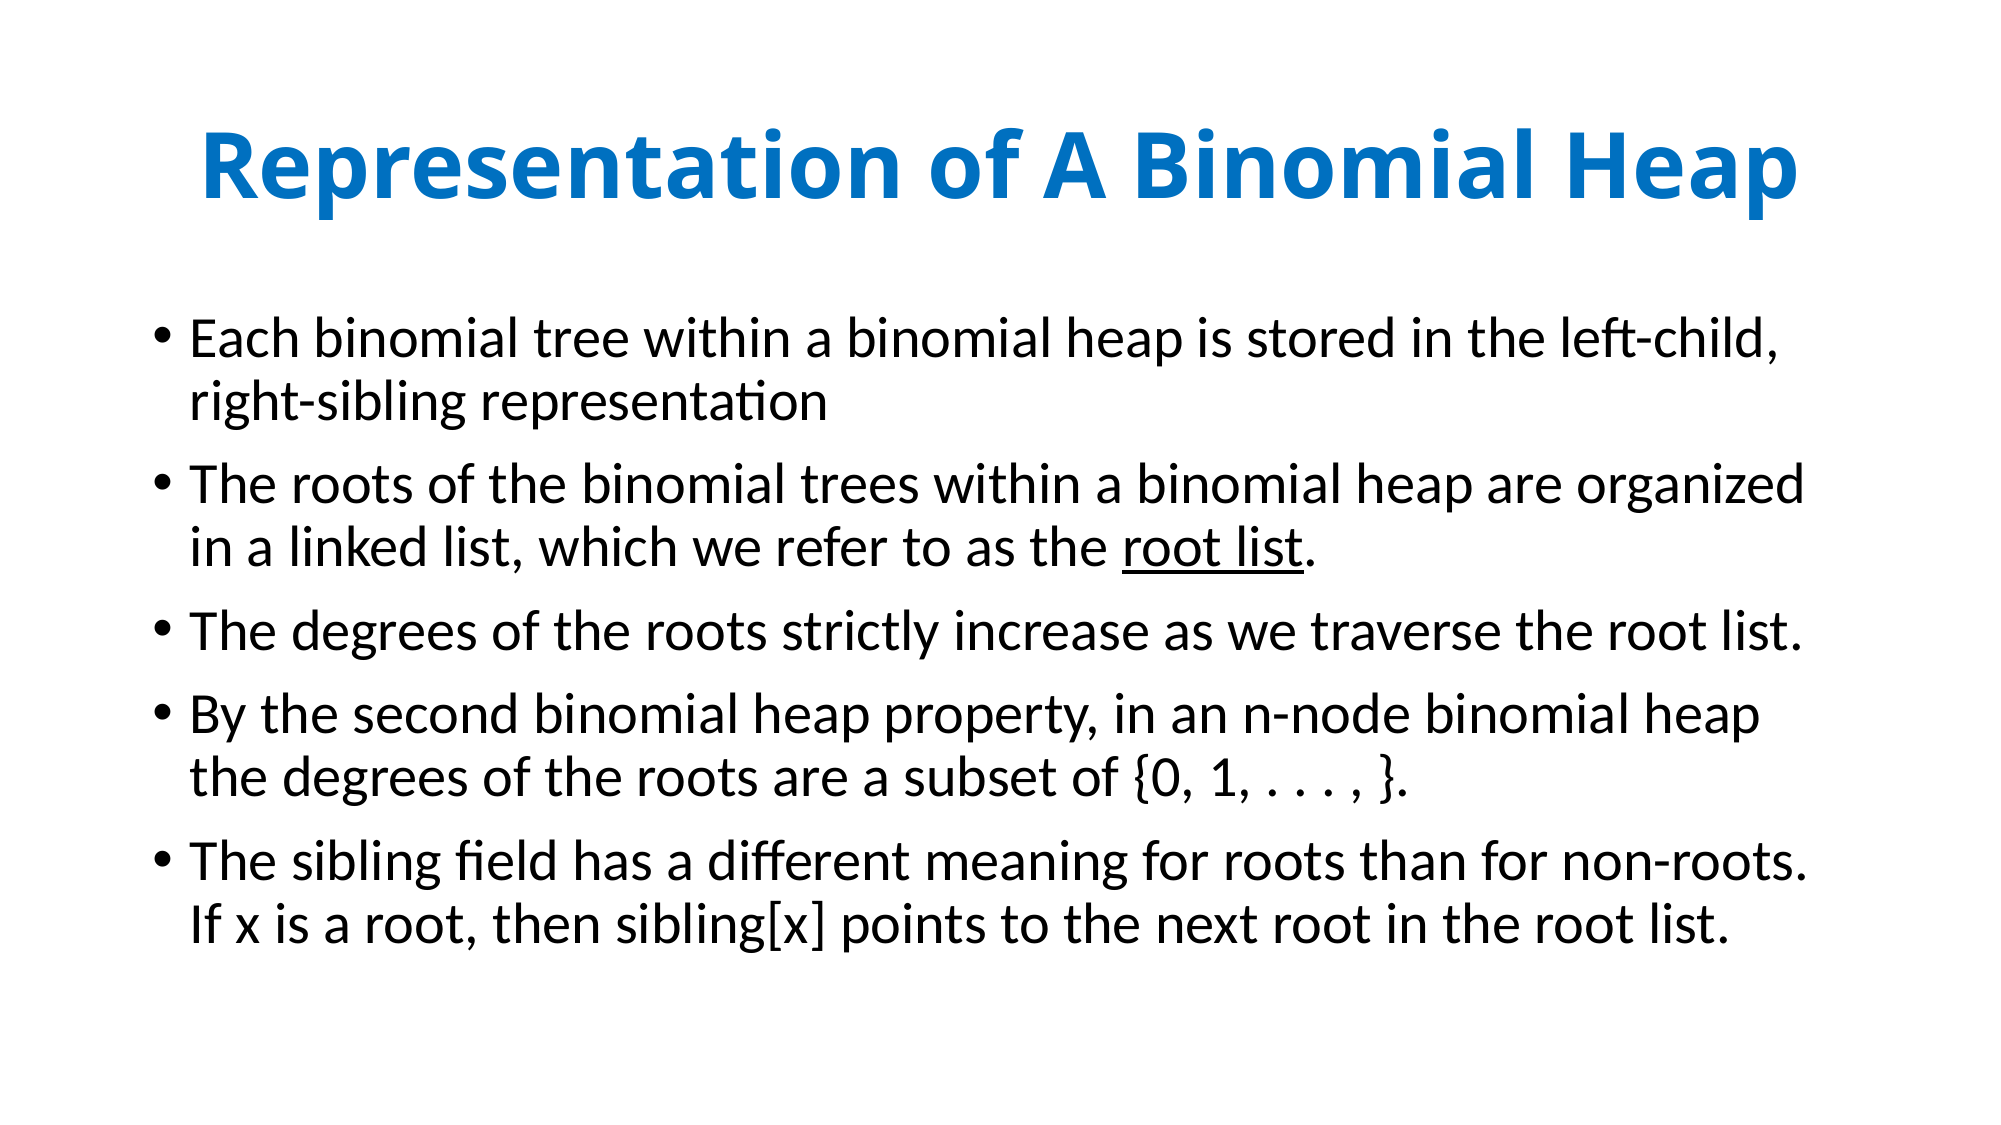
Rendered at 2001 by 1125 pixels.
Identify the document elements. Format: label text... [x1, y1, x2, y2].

title Representation of A Binomial Heap [137, 59, 1863, 278]
